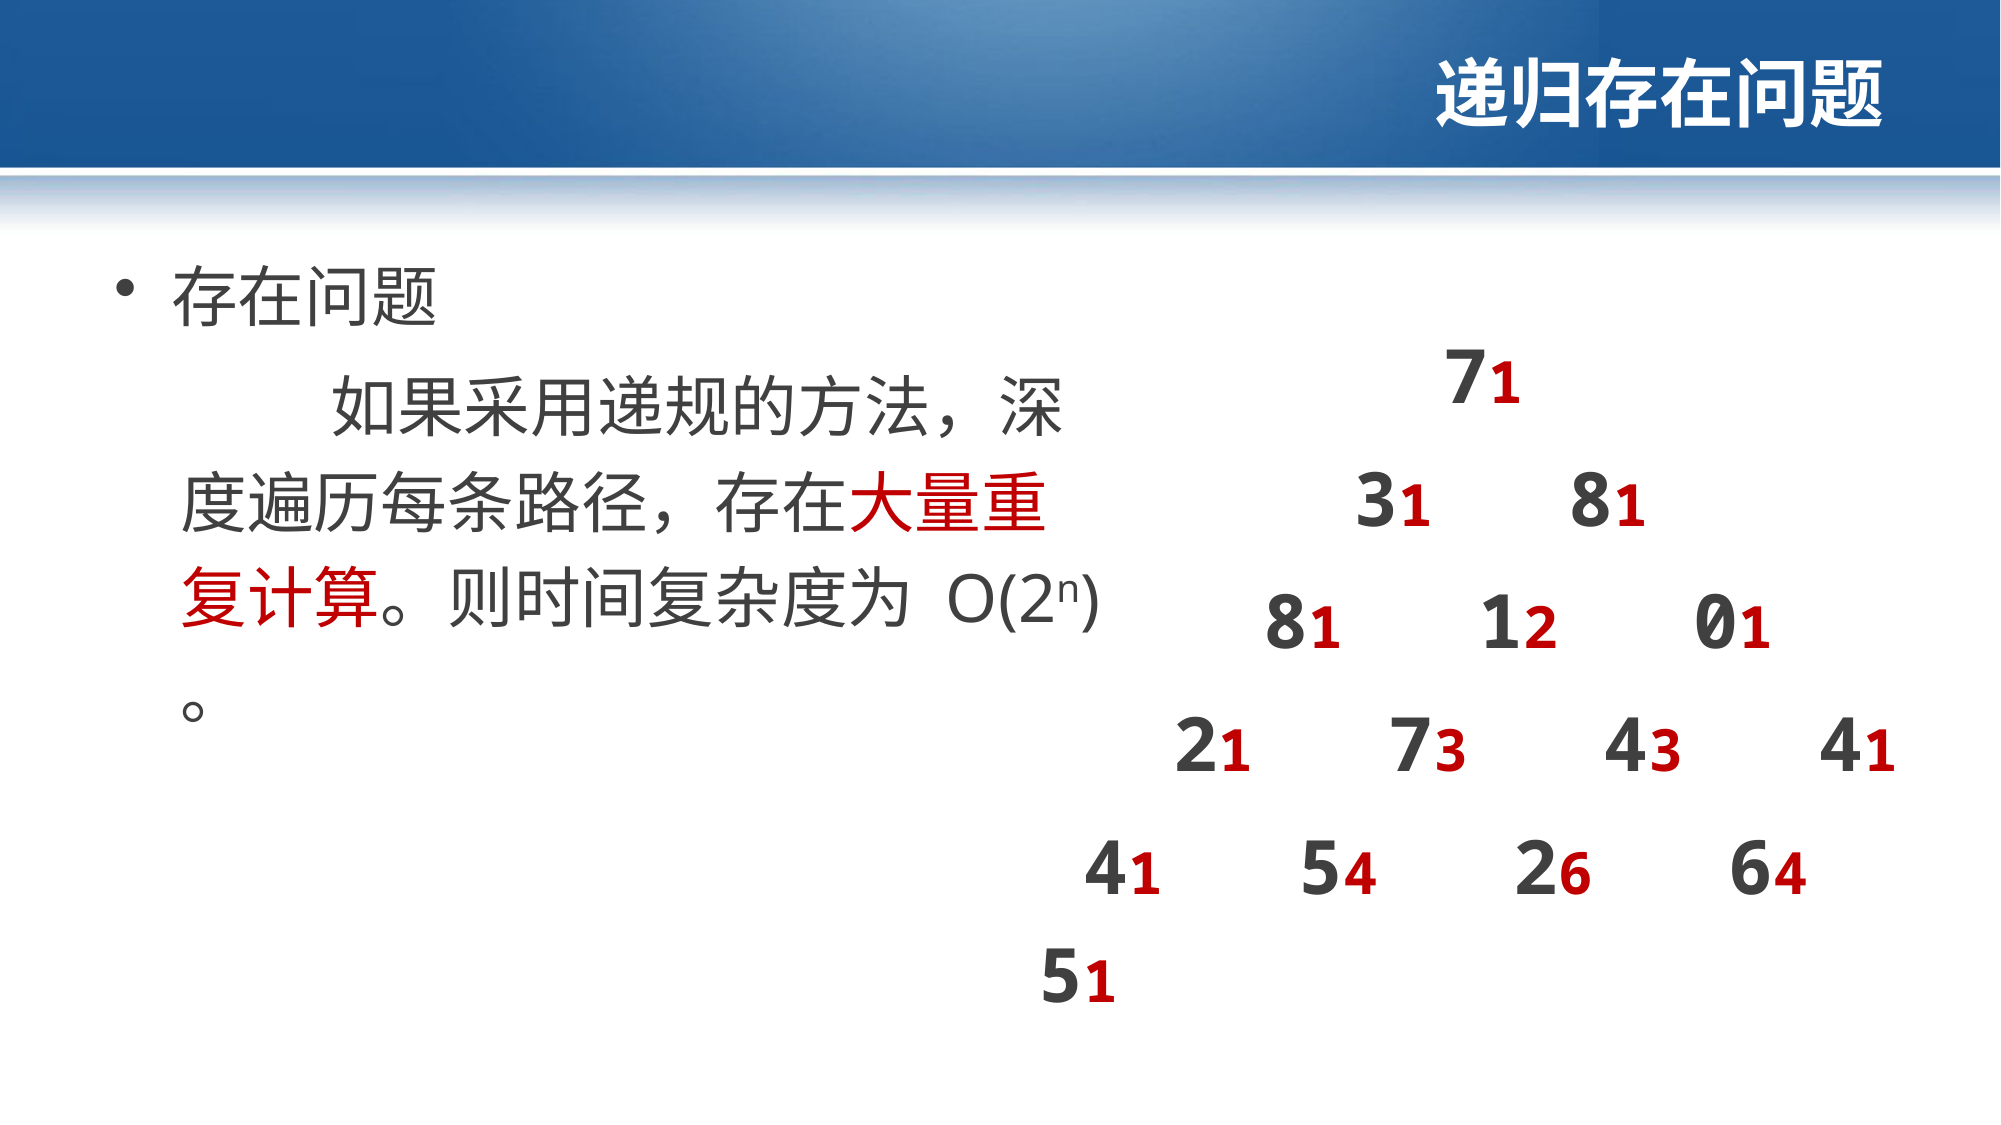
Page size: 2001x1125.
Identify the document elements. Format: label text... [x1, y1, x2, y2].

title 递归存在问题 [99, 45, 1900, 138]
picture [0, 0, 2001, 1125]
text_box 71 31 81 81 12 01 21 73 43 41 41 54 26 64 51 [1023, 302, 1969, 946]
list 存在问题 如果采用递规的方法，深度遍历每条路径，存在大量重复计算。则时间复杂度为 O(2n) 。 [99, 231, 1130, 799]
